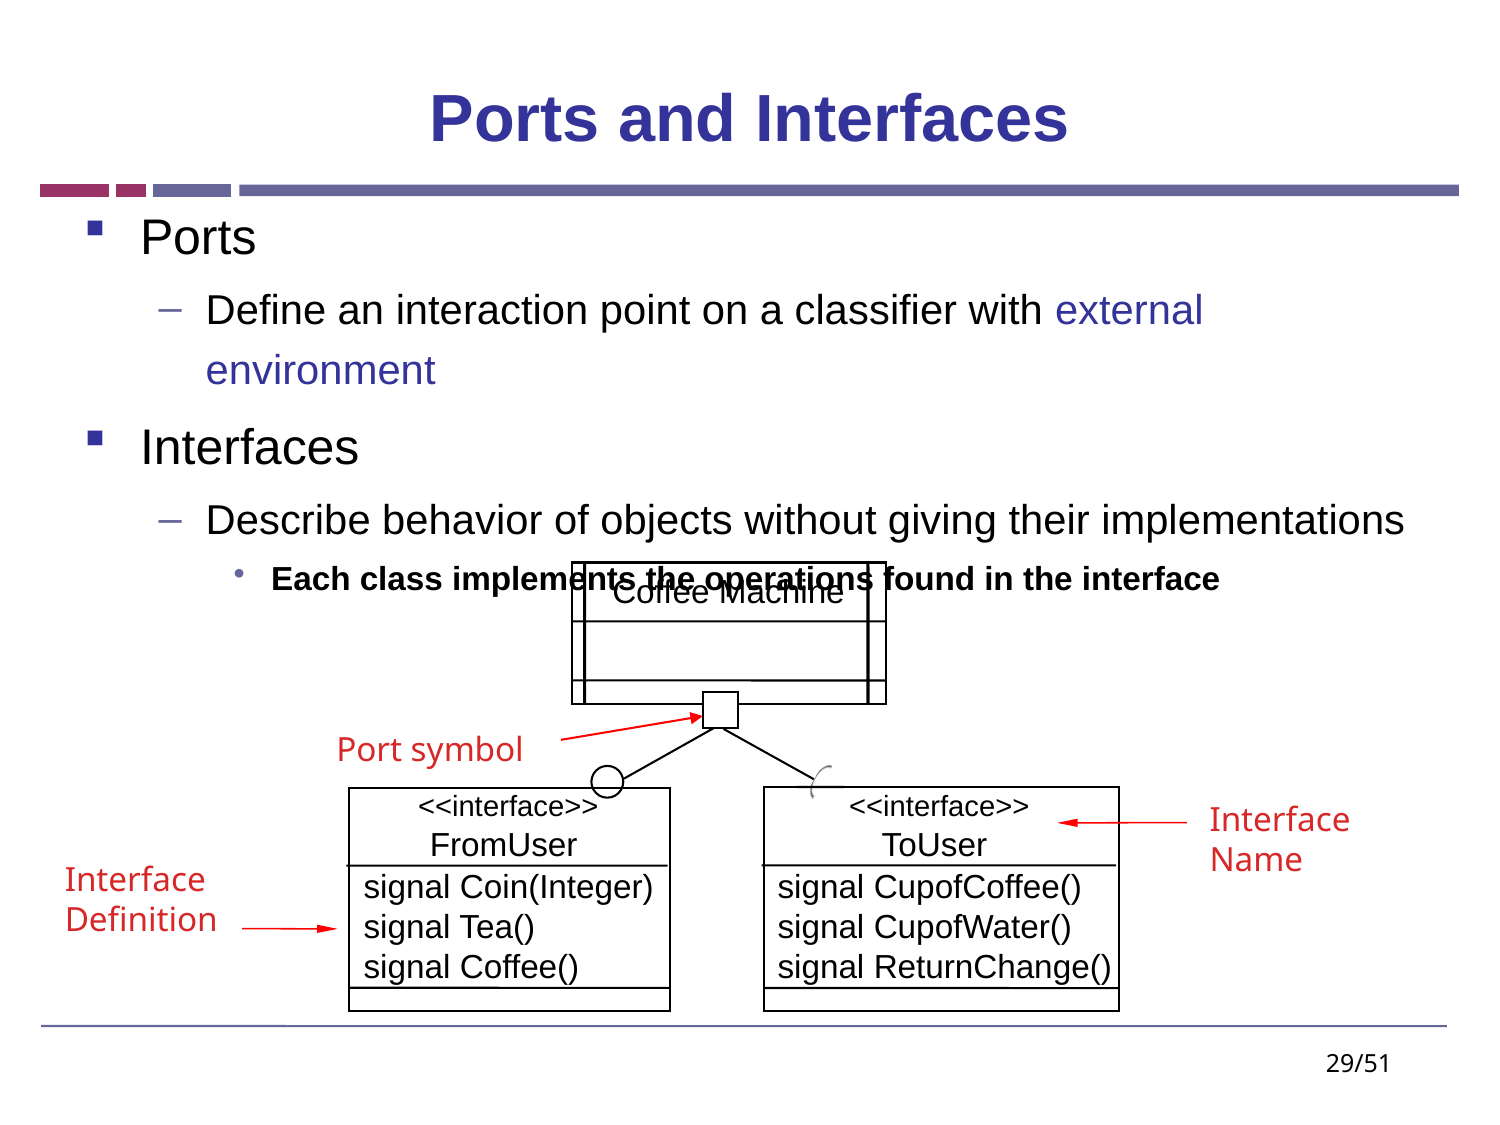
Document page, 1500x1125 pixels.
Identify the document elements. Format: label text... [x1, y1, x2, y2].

slide_number 29/51 [1056, 1039, 1408, 1118]
picture [803, 784, 839, 811]
text_box [242, 924, 338, 933]
text_box [348, 988, 670, 1012]
text_box signal Coin(Integer) signal Tea() signal Coffee() [363, 857, 703, 941]
text_box signal CupofCoffee() signal CupofWater() signal ReturnChange() [777, 858, 1152, 946]
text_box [584, 739, 713, 772]
text_box [764, 871, 1119, 1012]
text_box Interface Name [1209, 798, 1447, 879]
text_box [348, 871, 670, 987]
text_box [1113, 823, 1119, 858]
text_box Port symbol [336, 727, 574, 768]
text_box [714, 739, 843, 784]
text_box [1057, 818, 1187, 827]
list Ports Define an interaction point on a classifier with external environment Interfaces Describe behavior of objects without giving their implementations Each class implements the operations found in the interface [68, 184, 1460, 982]
text_box <<interface>> FromUser [324, 775, 665, 871]
title Ports and Interfaces [74, 44, 1426, 184]
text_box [548, 562, 916, 717]
text_box [665, 787, 670, 857]
text_box Interface Definition [64, 857, 303, 938]
text_box <<interface>> ToUser [738, 775, 1113, 871]
text_box [1113, 787, 1119, 822]
